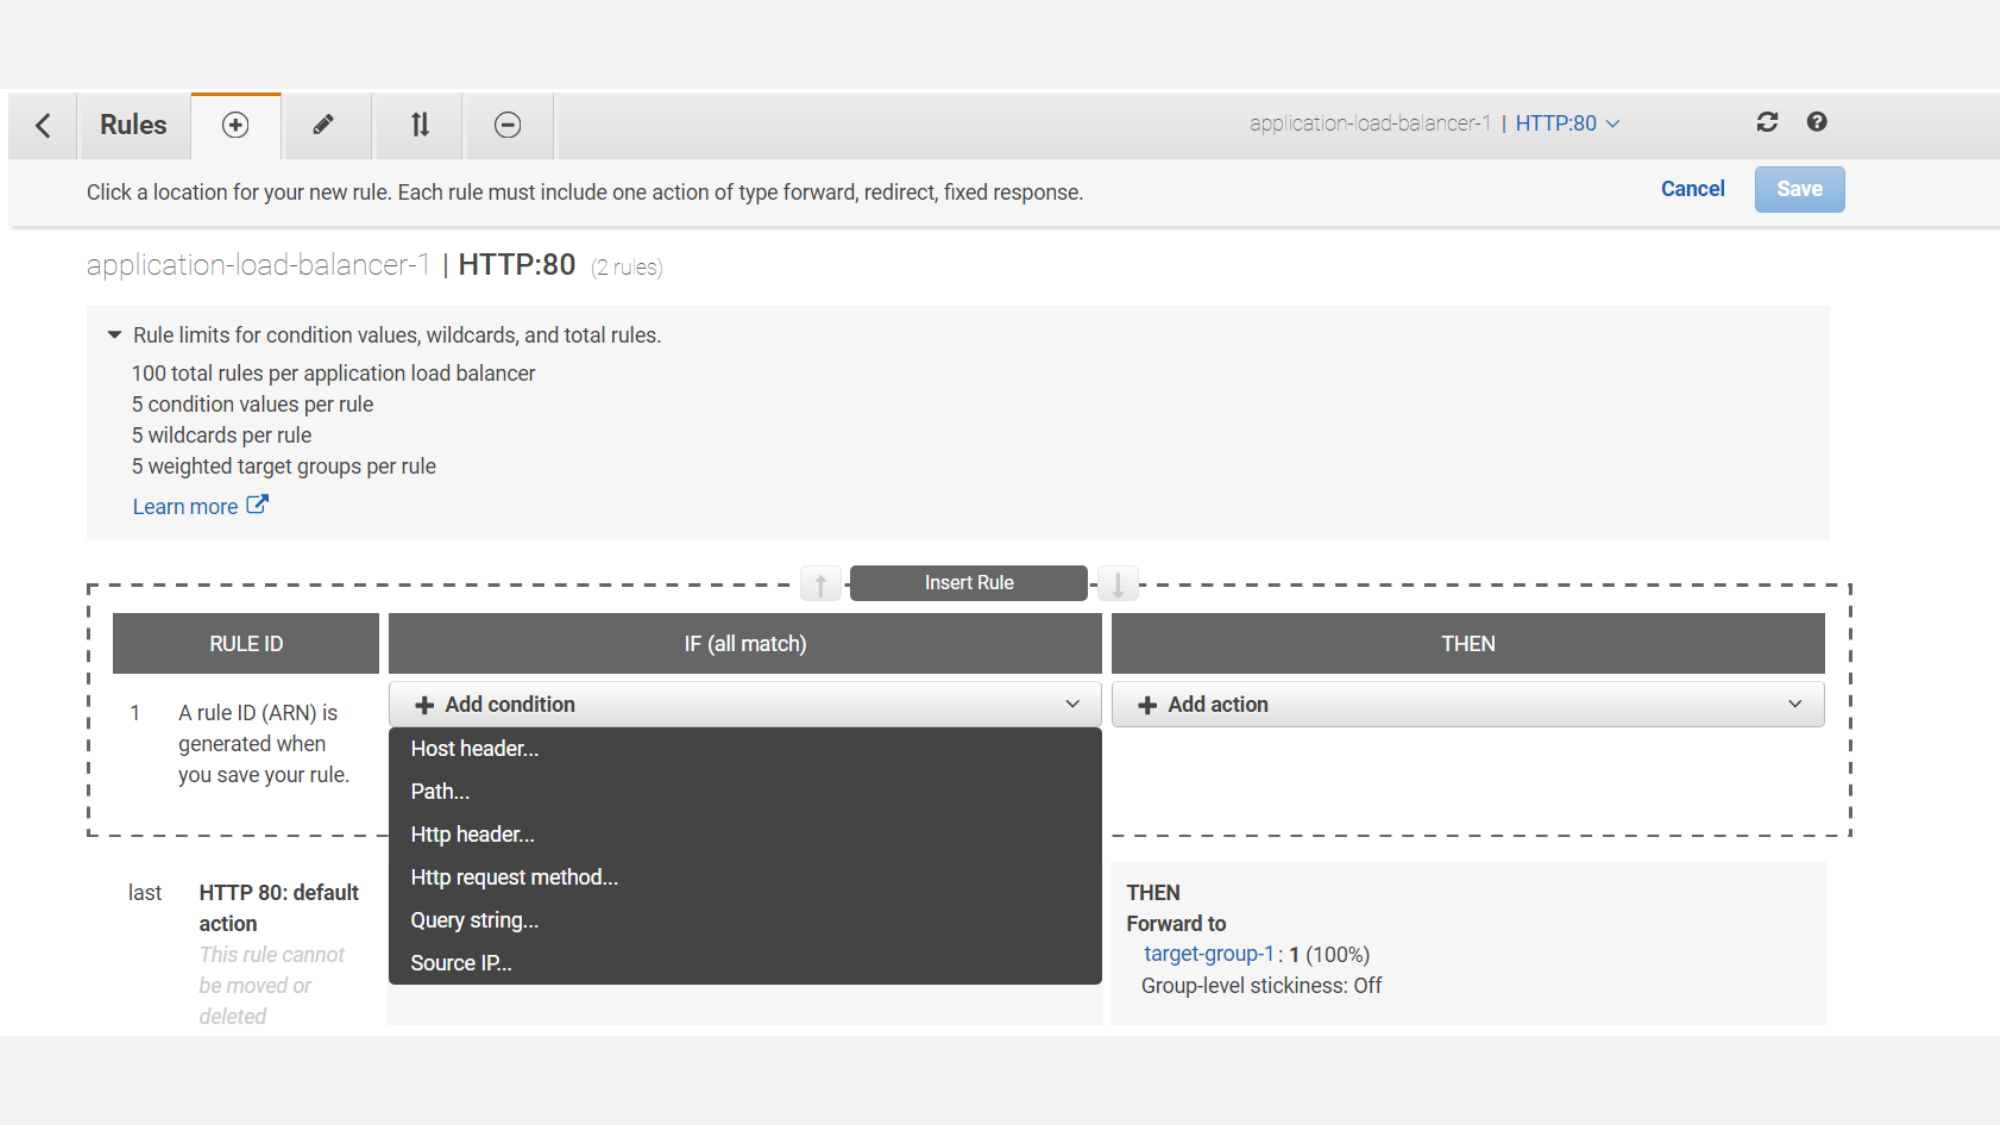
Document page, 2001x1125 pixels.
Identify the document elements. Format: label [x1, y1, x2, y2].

picture [0, 89, 2000, 1036]
